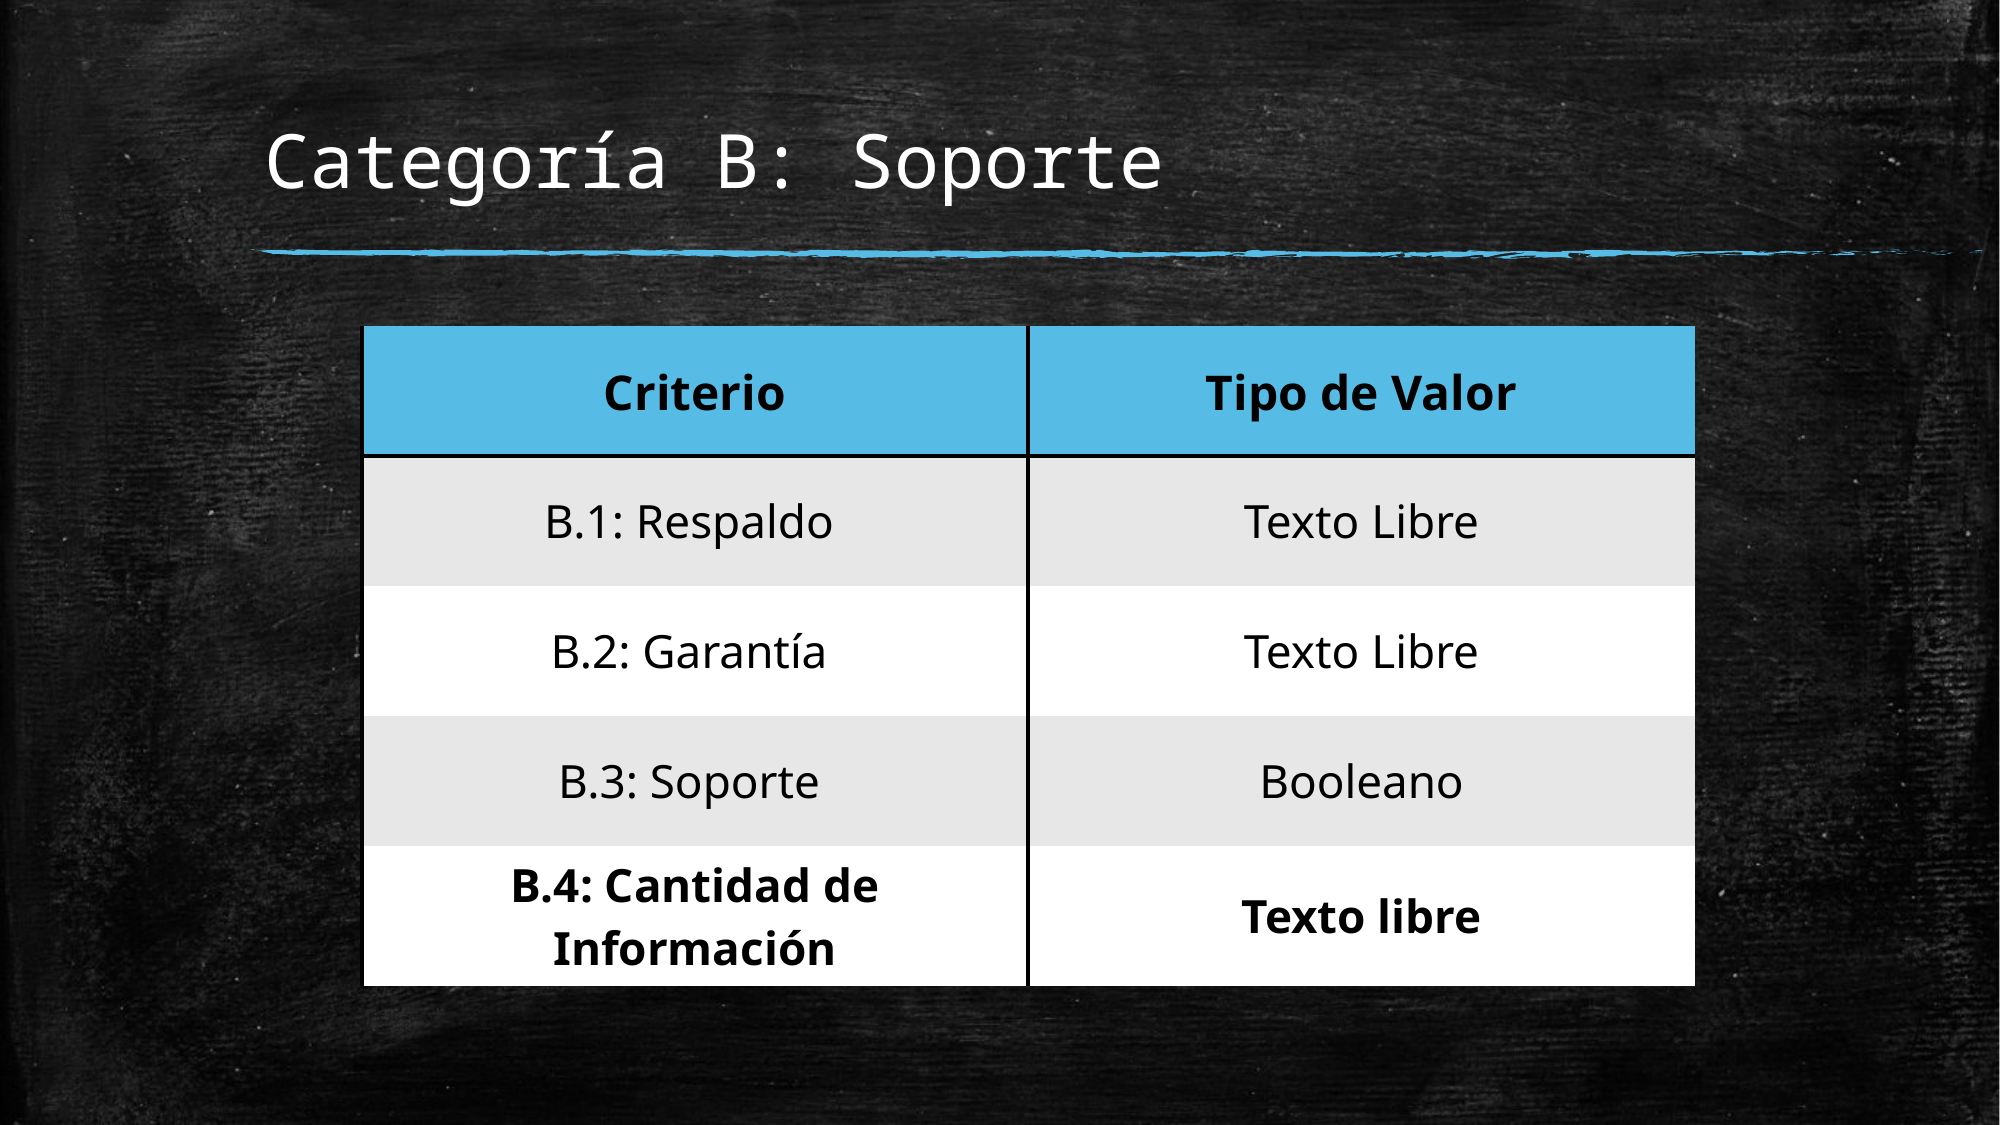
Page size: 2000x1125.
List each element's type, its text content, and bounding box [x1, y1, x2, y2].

table_cell Texto libre [1030, 846, 1695, 986]
table_cell Texto Libre [1030, 586, 1695, 716]
title Categoría B: Soporte [249, 45, 1874, 213]
table_header Criterio [364, 326, 1026, 454]
table_cell B.3: Soporte [364, 716, 1026, 846]
table_cell B.2: Garantía [364, 586, 1026, 716]
table_cell B.1: Respaldo [364, 458, 1026, 586]
table_cell Texto Libre [1030, 458, 1695, 586]
list [267, 314, 1768, 1015]
table_cell B.4: Cantidad de Información [364, 846, 1026, 986]
table_cell Booleano [1030, 716, 1695, 846]
table_header Tipo de Valor [1030, 326, 1695, 454]
